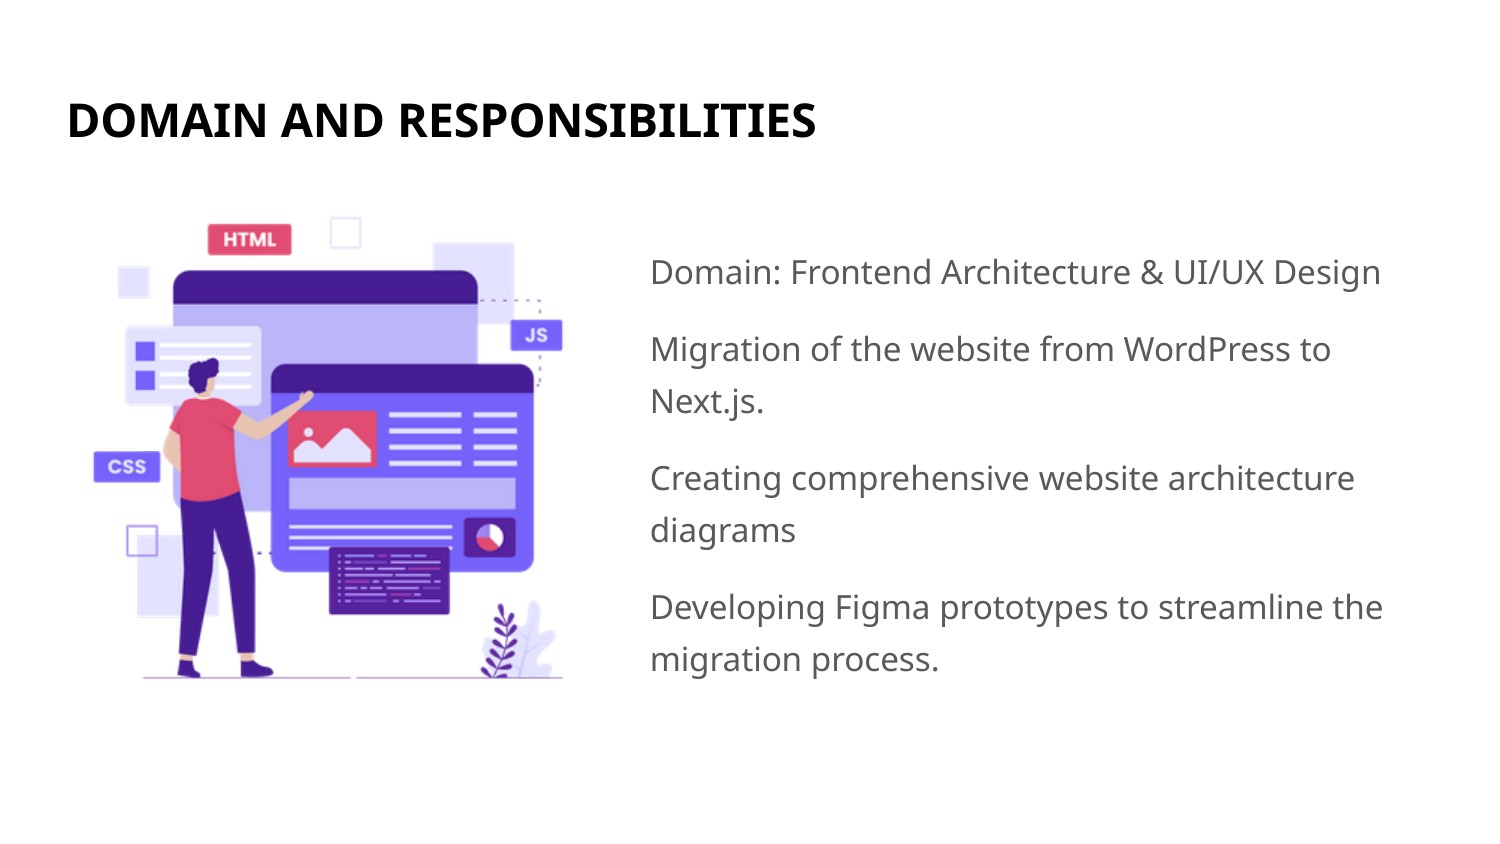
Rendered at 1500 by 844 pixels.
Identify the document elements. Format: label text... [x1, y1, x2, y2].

list Domain: Frontend Architecture & UI/UX Design Migration of the website from WordPress to Next.js. Creating comprehensive website architecture diagrams Developing Figma prototypes to streamline the migration process. [676, 227, 1449, 788]
title DOMAIN AND RESPONSIBILITIES [51, 72, 1449, 167]
picture [0, 115, 673, 789]
